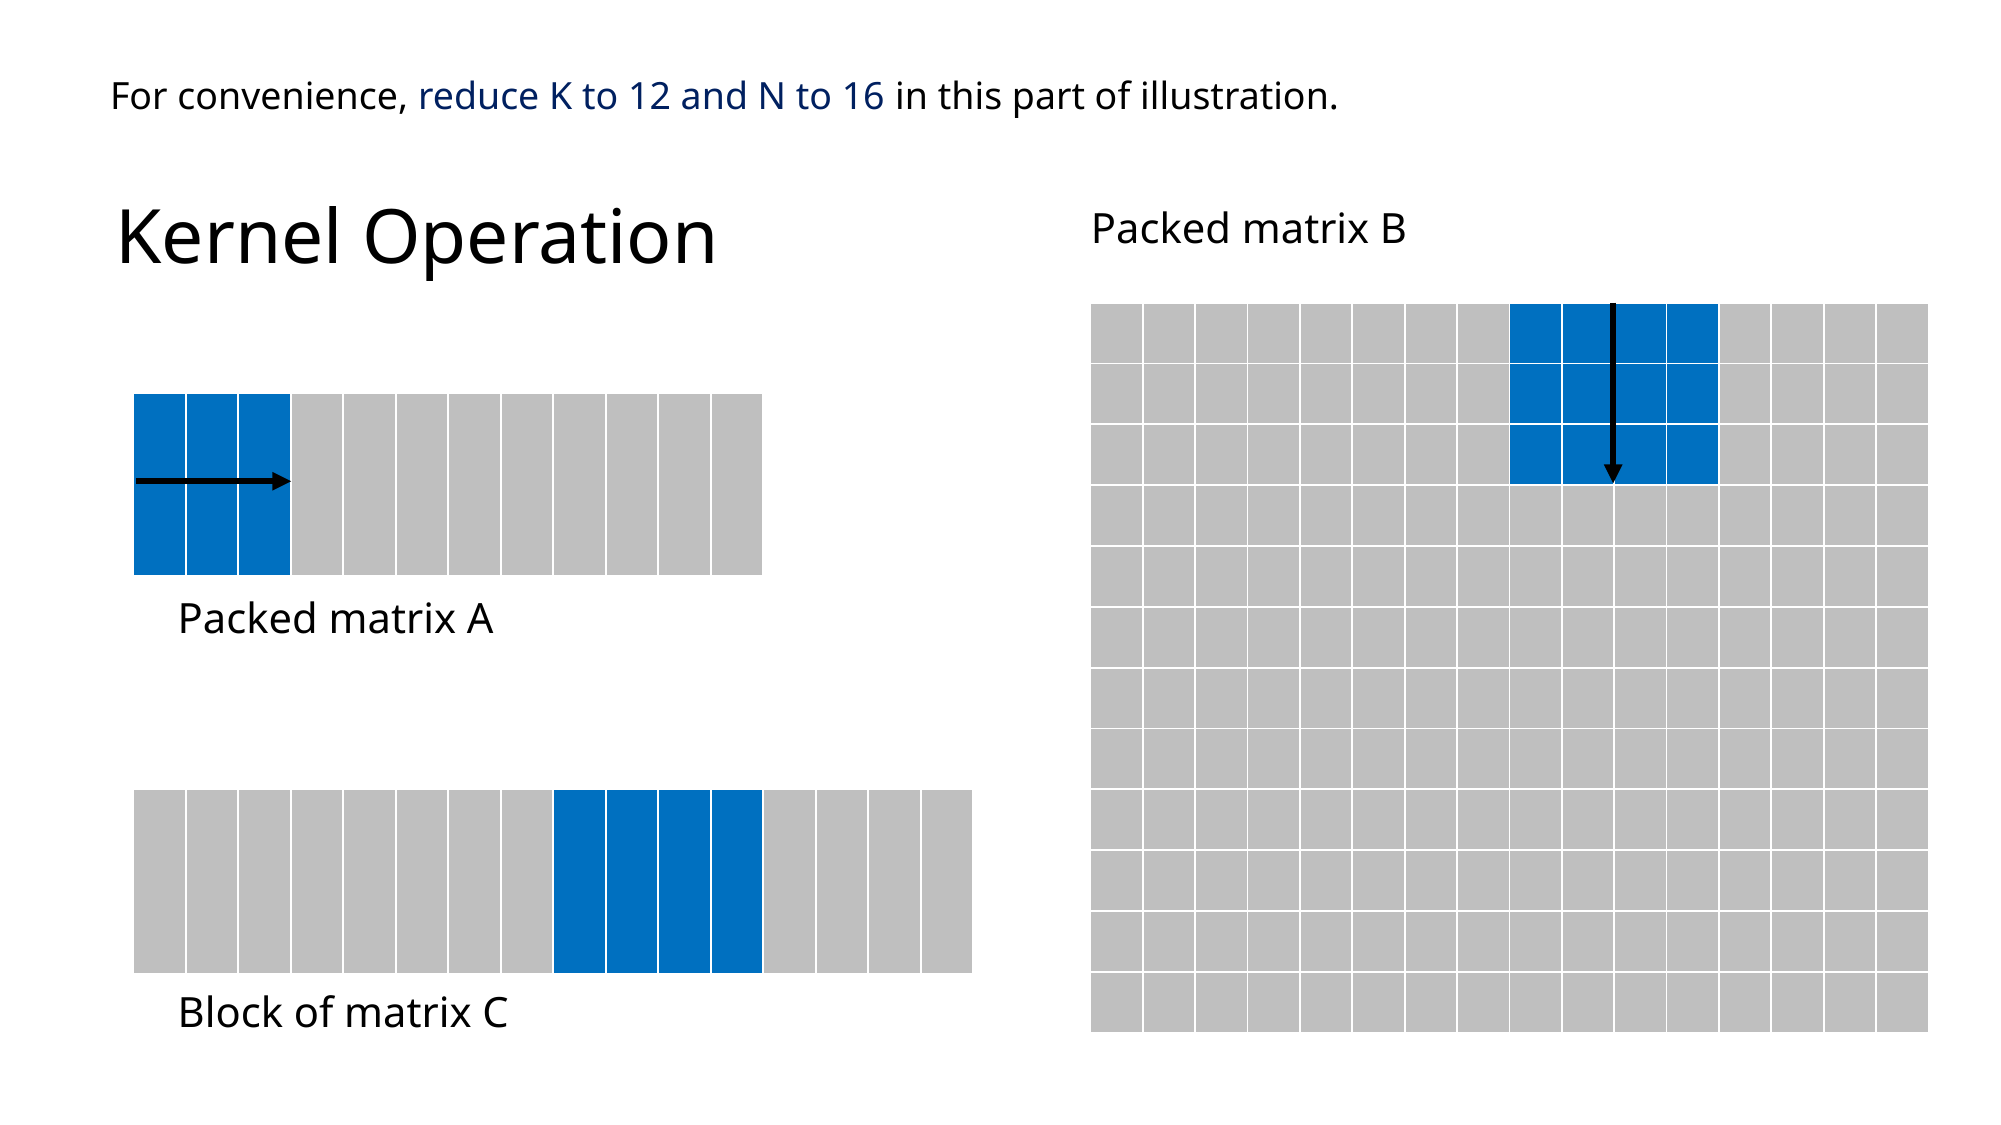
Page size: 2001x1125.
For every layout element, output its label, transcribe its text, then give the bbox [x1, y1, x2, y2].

table_cell [1196, 608, 1247, 667]
table_header [554, 790, 605, 973]
table_cell [1825, 912, 1875, 971]
table_header [1877, 304, 1928, 363]
table_cell [1667, 729, 1718, 788]
table_cell [1720, 547, 1770, 606]
table_header [1667, 304, 1718, 363]
table_cell [1772, 669, 1823, 728]
table_cell [1248, 486, 1299, 545]
table_cell [1248, 364, 1299, 423]
table_cell [1772, 851, 1823, 910]
table_cell [1615, 729, 1666, 788]
table_cell [1667, 425, 1718, 484]
table_cell [1144, 912, 1194, 971]
table_cell [1301, 486, 1351, 545]
text_box Block of matrix C [162, 978, 524, 1044]
table_cell [1772, 364, 1823, 423]
table_header [397, 394, 447, 575]
table_cell [1353, 973, 1404, 1032]
table_cell [1353, 729, 1404, 788]
table_cell [1877, 790, 1928, 849]
table_cell [1353, 669, 1404, 728]
table_header [1720, 304, 1770, 363]
table_cell [1667, 973, 1718, 1032]
table_header [817, 790, 867, 973]
table_cell [1458, 729, 1509, 788]
table_cell [1248, 729, 1299, 788]
table_cell [1406, 425, 1456, 484]
table_cell [1877, 912, 1928, 971]
table_cell [1248, 851, 1299, 910]
table_cell [1615, 669, 1666, 728]
table_cell [1144, 790, 1194, 849]
table_cell [1091, 486, 1142, 545]
table_cell [1144, 608, 1194, 667]
table_header [1458, 304, 1509, 363]
table_cell [1825, 973, 1875, 1032]
table_header [1406, 304, 1456, 363]
table_cell [1825, 669, 1875, 728]
table_cell [1510, 790, 1561, 849]
table_cell [1091, 608, 1142, 667]
table_cell [1301, 851, 1351, 910]
table_cell [1458, 608, 1509, 667]
table_cell [1091, 851, 1142, 910]
table_cell [1720, 486, 1770, 545]
table_cell [1772, 912, 1823, 971]
table_cell [1615, 912, 1666, 971]
table_cell [1196, 547, 1247, 606]
table_cell [1353, 425, 1404, 484]
table_cell [1458, 790, 1509, 849]
table_cell [1720, 364, 1770, 423]
table_header [187, 790, 237, 973]
table_cell [1772, 547, 1823, 606]
table_cell [1720, 851, 1770, 910]
table_cell [1510, 364, 1561, 423]
table_header [1510, 304, 1561, 363]
table_cell [1563, 912, 1613, 971]
table_cell [1301, 364, 1351, 423]
table_cell [1615, 486, 1666, 545]
table_cell [1615, 547, 1666, 606]
table_header [187, 394, 237, 478]
table_cell [1144, 729, 1194, 788]
table_cell [1510, 912, 1561, 971]
table_cell [1196, 912, 1247, 971]
table_cell [1091, 425, 1142, 484]
table_cell [1563, 425, 1613, 484]
table_cell [1248, 912, 1299, 971]
table_cell [1301, 790, 1351, 849]
table_cell [1353, 364, 1404, 423]
table_cell [1510, 669, 1561, 728]
table_cell [1825, 364, 1875, 423]
table_cell [1615, 608, 1666, 667]
table_cell [1458, 364, 1509, 423]
table_header [1563, 304, 1610, 363]
table_cell [1458, 851, 1509, 910]
table_header [554, 394, 605, 575]
table_cell [1563, 486, 1613, 545]
table_cell [1144, 425, 1194, 484]
table_header [1353, 304, 1404, 363]
table_cell [1510, 973, 1561, 1032]
table_cell [1615, 973, 1666, 1032]
table_cell [1301, 425, 1351, 484]
table_cell [1144, 547, 1194, 606]
table_header [187, 484, 237, 575]
table_header [1248, 304, 1299, 363]
table_cell [1144, 973, 1194, 1032]
table_header [764, 790, 815, 973]
table_cell [1196, 729, 1247, 788]
table_cell [1091, 790, 1142, 849]
table_cell [1353, 851, 1404, 910]
table_cell [1563, 669, 1613, 728]
table_cell [1196, 790, 1247, 849]
table_cell [1667, 912, 1718, 971]
table_header [1144, 304, 1194, 363]
table_header [344, 394, 395, 575]
table_cell [1091, 729, 1142, 788]
table_cell [1667, 608, 1718, 667]
table_cell [1510, 608, 1561, 667]
table_cell [1877, 425, 1928, 484]
table_header [239, 394, 290, 480]
table_cell [1720, 790, 1770, 849]
table_header [1301, 304, 1351, 363]
table_cell [1406, 486, 1456, 545]
table_cell [1248, 608, 1299, 667]
table_header [922, 790, 972, 973]
table_cell [1406, 729, 1456, 788]
table_header [134, 790, 185, 973]
table_cell [1091, 364, 1142, 423]
table_cell [1196, 851, 1247, 910]
table_cell [1877, 547, 1928, 606]
table_cell [1458, 425, 1509, 484]
table_cell [1406, 973, 1456, 1032]
table_cell [1563, 547, 1613, 606]
table_cell [1616, 364, 1666, 423]
text_box Packed matrix A [162, 584, 509, 650]
table_cell [1720, 973, 1770, 1032]
table_header [449, 790, 500, 973]
table_cell [1720, 912, 1770, 971]
table_cell [1720, 425, 1770, 484]
table_header [1825, 304, 1875, 363]
table_cell [1406, 364, 1456, 423]
table_cell [1458, 973, 1509, 1032]
table_cell [1563, 729, 1613, 788]
table_cell [1825, 729, 1875, 788]
table_cell [1196, 486, 1247, 545]
table_header [134, 394, 185, 575]
table_cell [1772, 729, 1823, 788]
table_cell [1772, 486, 1823, 545]
table_header [712, 394, 762, 575]
table_cell [1720, 729, 1770, 788]
table_cell [1510, 547, 1561, 606]
table_cell [1510, 425, 1561, 484]
table_header [607, 790, 657, 973]
table_header [292, 790, 342, 973]
table_cell [1825, 608, 1875, 667]
table_cell [1667, 669, 1718, 728]
table_cell [1510, 729, 1561, 788]
table_cell [1563, 790, 1613, 849]
table_header [502, 394, 552, 575]
table_cell [1563, 973, 1613, 1032]
table_cell [1196, 669, 1247, 728]
table_cell [1091, 669, 1142, 728]
table_cell [1615, 851, 1666, 910]
table_header [292, 394, 342, 575]
table_cell [1144, 364, 1194, 423]
table_cell [1248, 547, 1299, 606]
table_cell [1615, 425, 1666, 484]
table_cell [1248, 669, 1299, 728]
text_box For convenience, reduce K to 12 and N to 16 in this part of illustration. [95, 64, 1355, 125]
table_cell [1301, 669, 1351, 728]
table_cell [1301, 729, 1351, 788]
table_cell [1353, 608, 1404, 667]
table_cell [1877, 608, 1928, 667]
table_cell [1877, 973, 1928, 1032]
table_cell [1301, 608, 1351, 667]
table_cell [1091, 912, 1142, 971]
table_cell [1772, 790, 1823, 849]
table_cell [1301, 547, 1351, 606]
table_header [502, 790, 552, 973]
table_cell [1825, 425, 1875, 484]
table_cell [1877, 851, 1928, 910]
table_cell [1406, 608, 1456, 667]
table_cell [1825, 790, 1875, 849]
table_cell [1196, 425, 1247, 484]
table_header [712, 790, 762, 973]
table_cell [1248, 973, 1299, 1032]
table_header [1091, 304, 1142, 363]
table_cell [1772, 973, 1823, 1032]
table_cell [1406, 790, 1456, 849]
table_cell [1248, 790, 1299, 849]
table_cell [1877, 729, 1928, 788]
table_cell [1301, 912, 1351, 971]
table_header [397, 790, 447, 973]
table_header [1616, 304, 1666, 363]
table_cell [1458, 669, 1509, 728]
table_cell [1563, 364, 1610, 423]
table_cell [1301, 973, 1351, 1032]
table_cell [1091, 547, 1142, 606]
table_cell [1458, 486, 1509, 545]
table_cell [1510, 851, 1561, 910]
table_cell [1563, 851, 1613, 910]
table_cell [1667, 790, 1718, 849]
table_cell [1248, 425, 1299, 484]
table_cell [1825, 486, 1875, 545]
table_cell [1353, 790, 1404, 849]
table_cell [1406, 669, 1456, 728]
table_header [607, 394, 657, 575]
table_cell [1772, 608, 1823, 667]
table_header [659, 790, 710, 973]
table_cell [1772, 425, 1823, 484]
table_cell [1877, 486, 1928, 545]
table_cell [1353, 912, 1404, 971]
table_cell [1144, 669, 1194, 728]
table_cell [1458, 547, 1509, 606]
table_cell [1510, 486, 1561, 545]
table_cell [1877, 364, 1928, 423]
table_cell [1458, 912, 1509, 971]
table_header [449, 394, 500, 575]
table_cell [1091, 973, 1142, 1032]
table_cell [1353, 486, 1404, 545]
table_cell [1667, 364, 1718, 423]
table_cell [1667, 486, 1718, 545]
table_cell [1144, 486, 1194, 545]
table_header [659, 394, 710, 575]
table_cell [1720, 608, 1770, 667]
table_header [869, 790, 920, 973]
table_cell [1144, 851, 1194, 910]
table_cell [1353, 547, 1404, 606]
table_cell [1406, 851, 1456, 910]
table_header [239, 483, 290, 575]
table_header [239, 790, 290, 973]
table_header [1772, 304, 1823, 363]
table_header [1196, 304, 1247, 363]
table_cell [1720, 669, 1770, 728]
table_cell [1615, 790, 1666, 849]
table_cell [1406, 912, 1456, 971]
table_cell [1667, 547, 1718, 606]
table_cell [1196, 364, 1247, 423]
table_cell [1877, 669, 1928, 728]
table_header [344, 790, 395, 973]
table_cell [1825, 547, 1875, 606]
table_cell [1196, 973, 1247, 1032]
table_cell [1563, 608, 1613, 667]
table_cell [1667, 851, 1718, 910]
table_cell [1406, 547, 1456, 606]
table_cell [1825, 851, 1875, 910]
text_box Kernel Operation [100, 181, 734, 286]
text_box Packed matrix B [1076, 194, 1423, 260]
